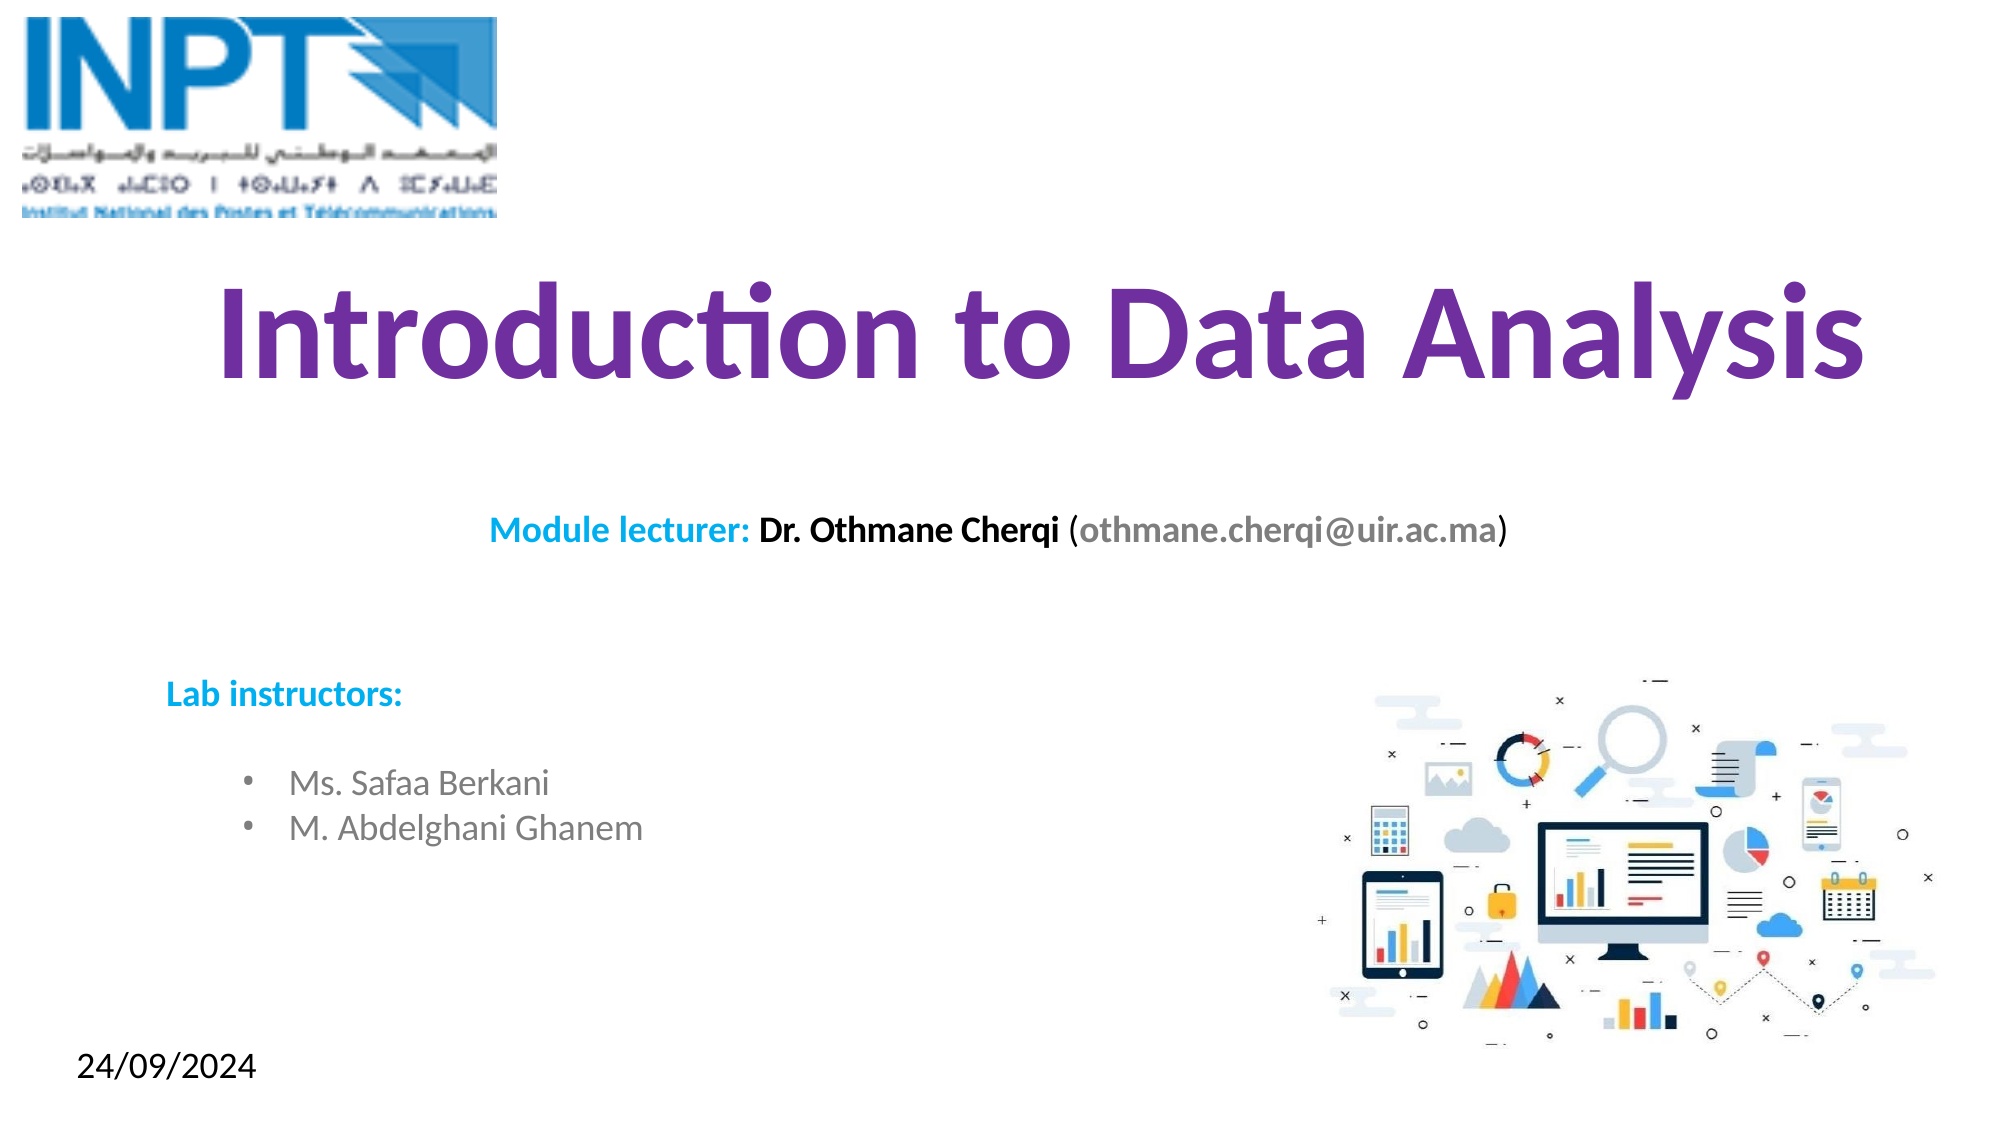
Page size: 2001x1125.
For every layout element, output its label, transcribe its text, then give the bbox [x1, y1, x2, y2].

picture [22, 17, 497, 218]
text_box Module lecturer: Dr. Othmane Cherqi (othmane.cherqi@uir.ac.ma) [487, 502, 1738, 550]
title Introduction to Data Analysis [212, 239, 1878, 430]
text_box 24/09/2024 [74, 1039, 260, 1087]
picture [1309, 671, 1941, 1049]
text_box Lab instructors: Ms. Safaa Berkani M. Abdelghani Ghanem [164, 666, 813, 848]
